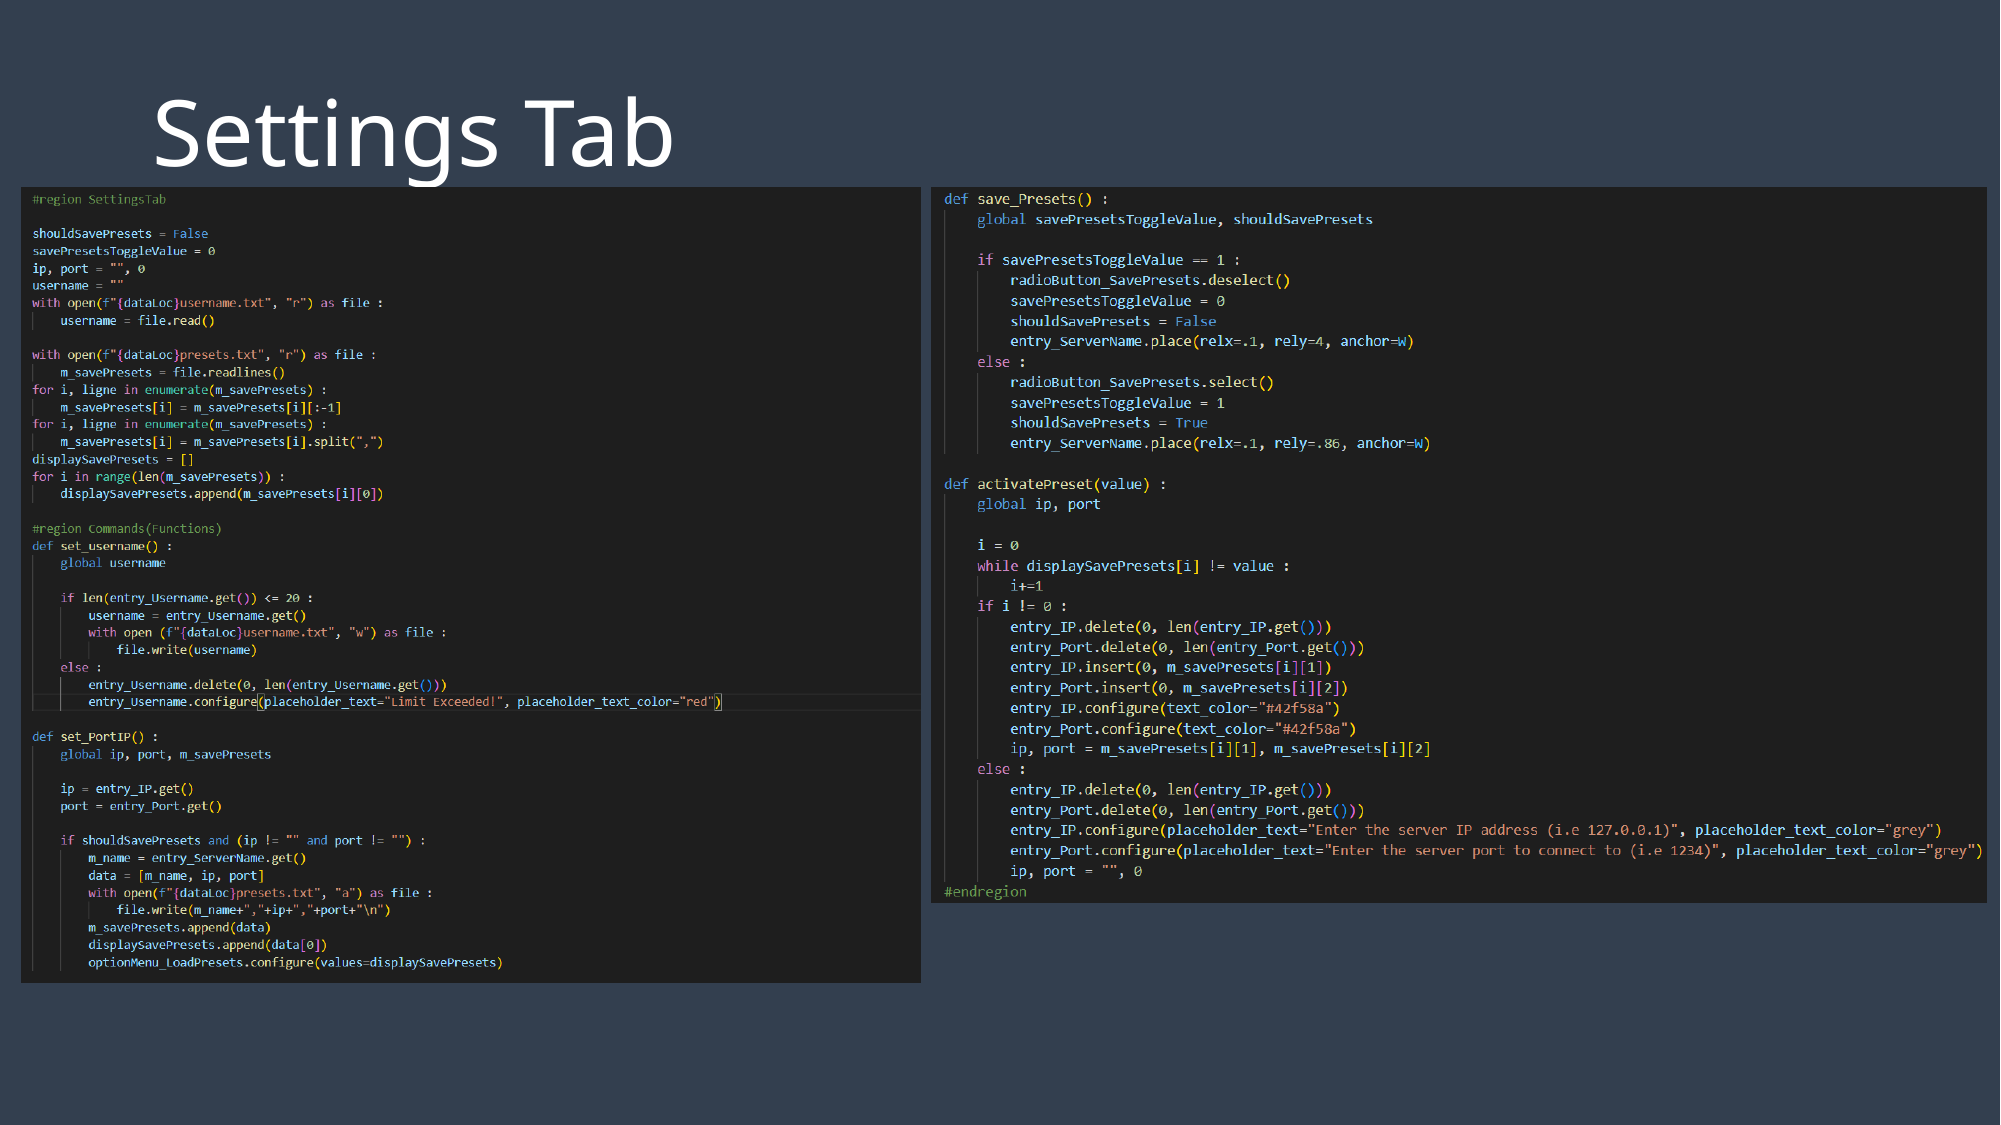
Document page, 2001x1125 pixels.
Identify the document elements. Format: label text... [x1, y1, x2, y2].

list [21, 187, 921, 983]
title Settings Tab [137, 28, 1863, 246]
picture [930, 187, 1987, 903]
